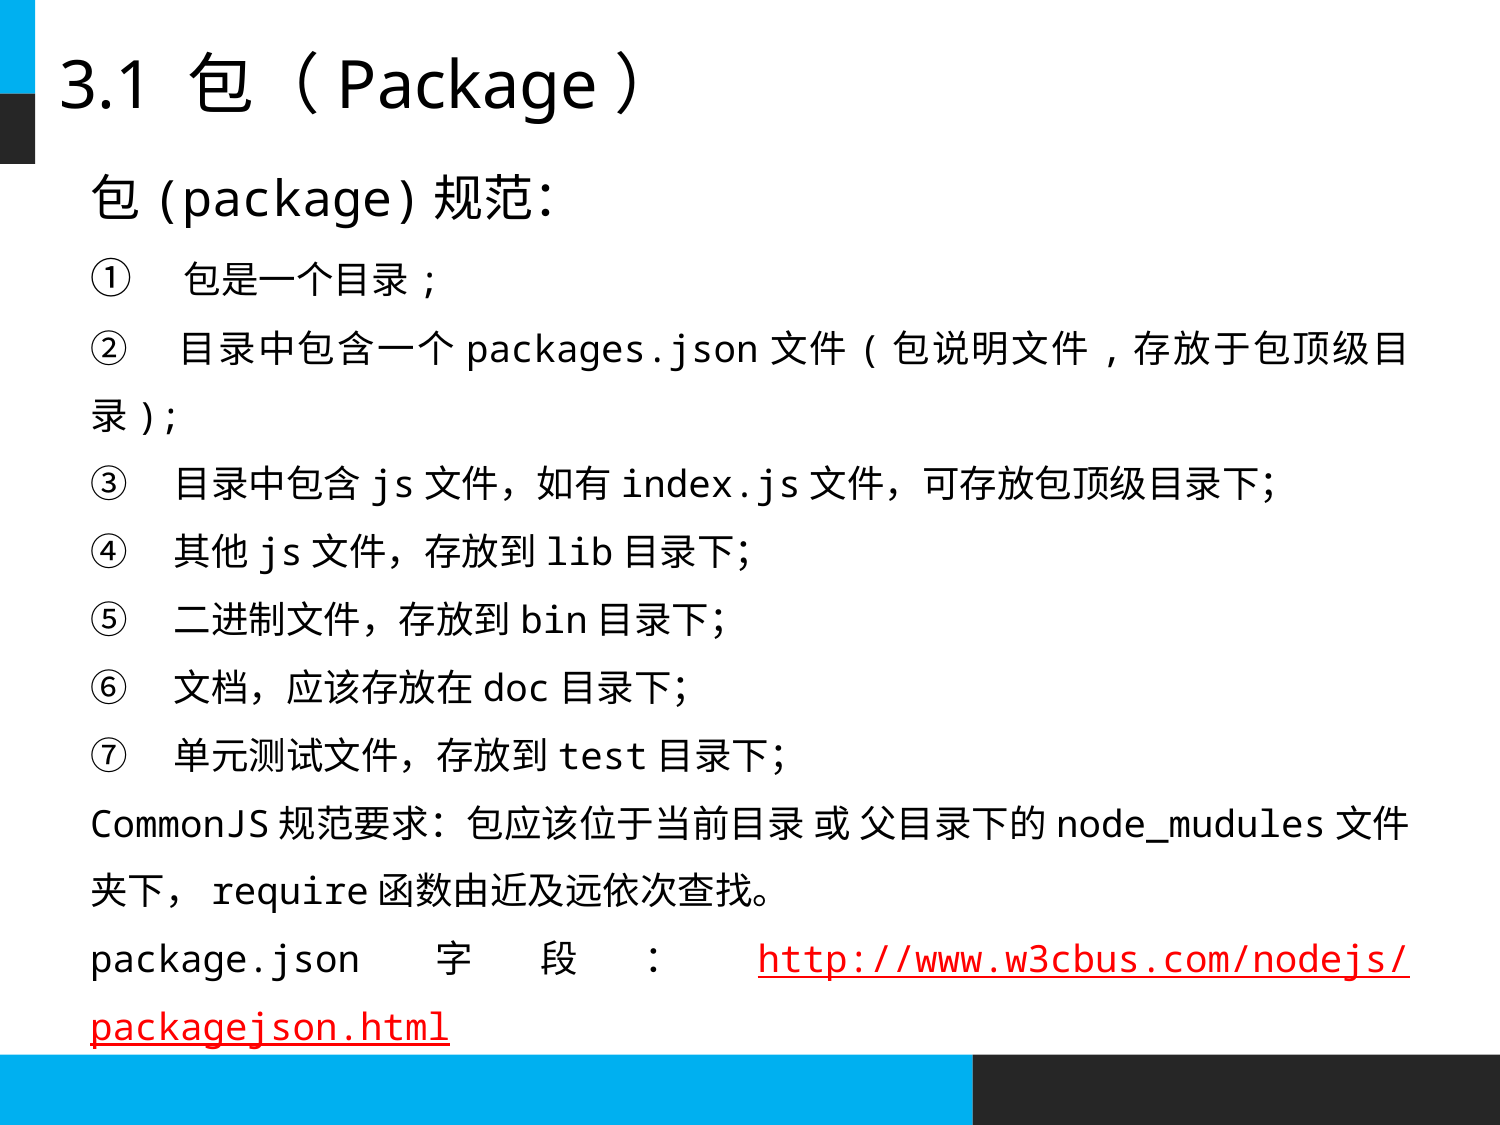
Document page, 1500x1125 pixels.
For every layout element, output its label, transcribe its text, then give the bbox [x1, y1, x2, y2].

list 包(package)规范： ① 包是一个目录; ② 目录中包含一个packages.json文件(包说明文件,存放于包顶级目录); ③ 目录中包含js文件，如有index.js文件，可存放包顶级目录下； ④ 其他js文件，存放到lib目录下； ⑤ 二进制文件，存放到bin目录下； ⑥ 文档，应该存放在doc目录下； ⑦ 单元测试文件，存放到test目录下； CommonJS规范要求：包应该位于当前目录 或 父目录下的node_mudules文件夹下，require函数由近及远依次查找。 package.json字段：http://www.w3cbus.com/nodejs/packagejson.html [75, 128, 1425, 1014]
title 3.1 包（Package） [44, 0, 1454, 164]
